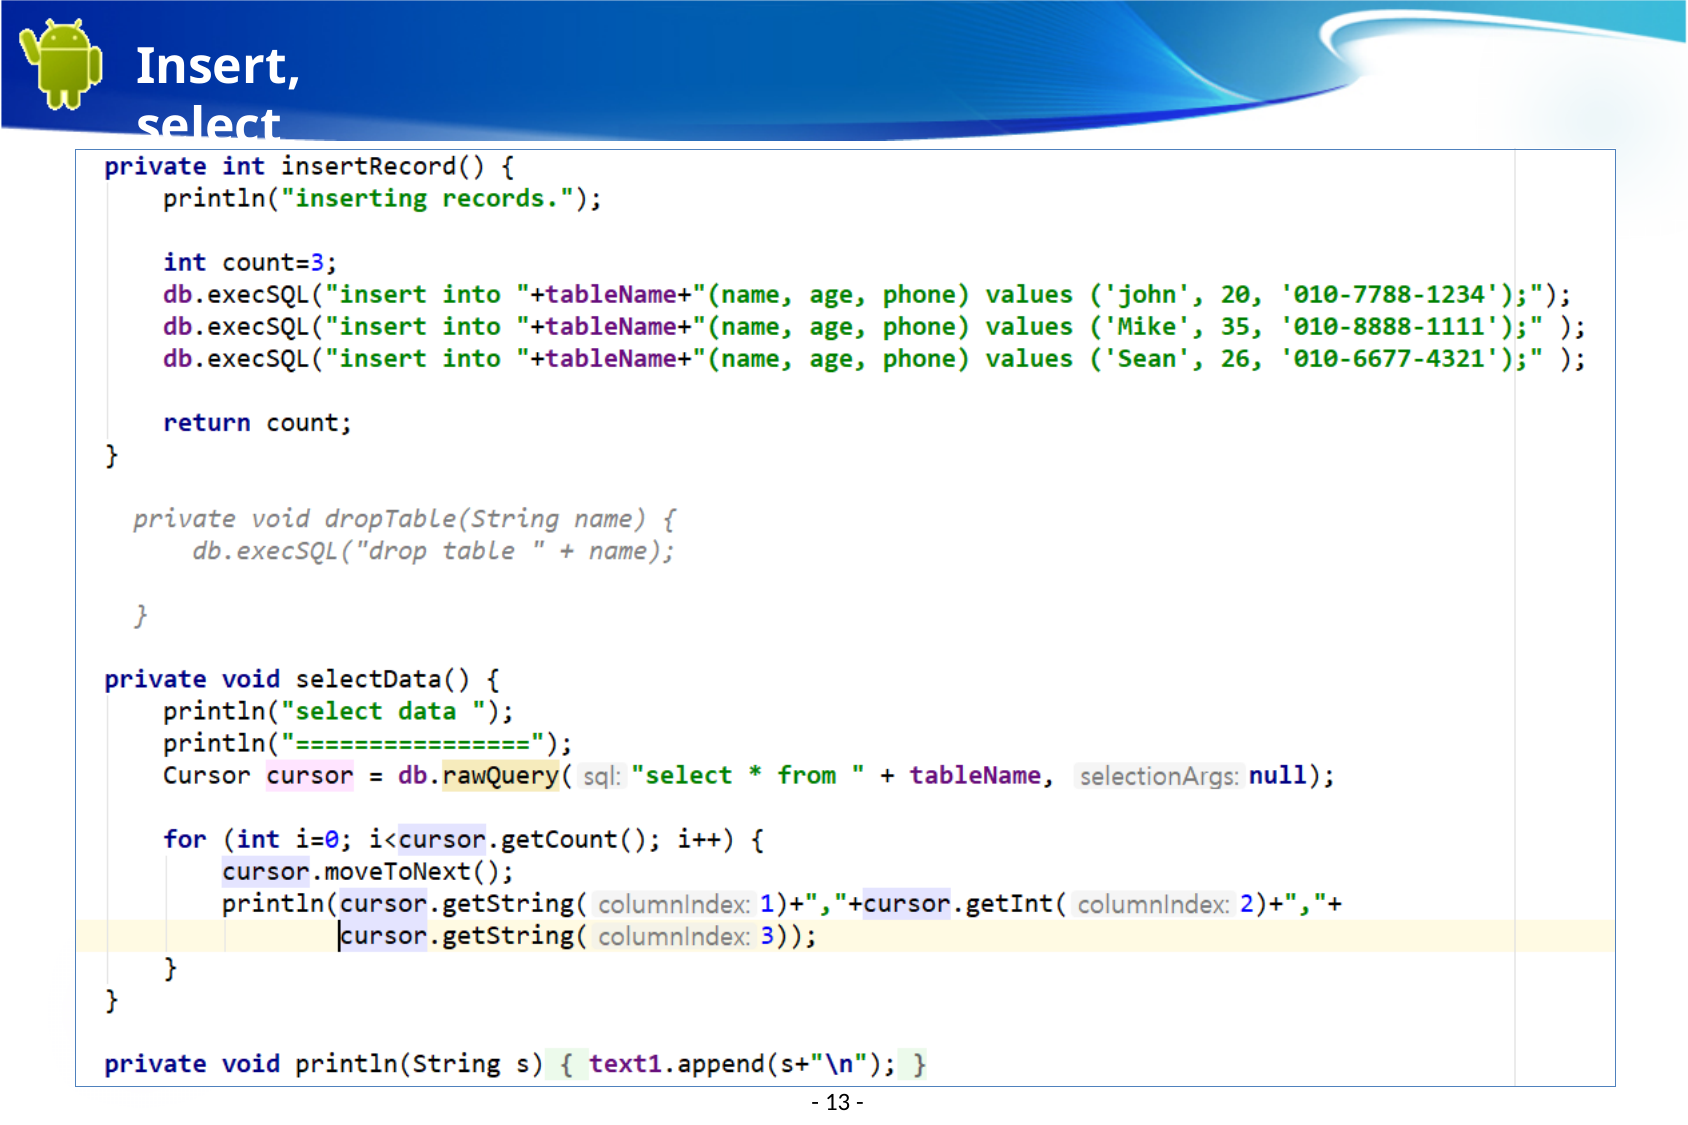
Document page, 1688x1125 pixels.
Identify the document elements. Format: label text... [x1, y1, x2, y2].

title Insert, select [134, 31, 445, 96]
picture [75, 148, 1616, 1087]
picture [0, 0, 1688, 141]
